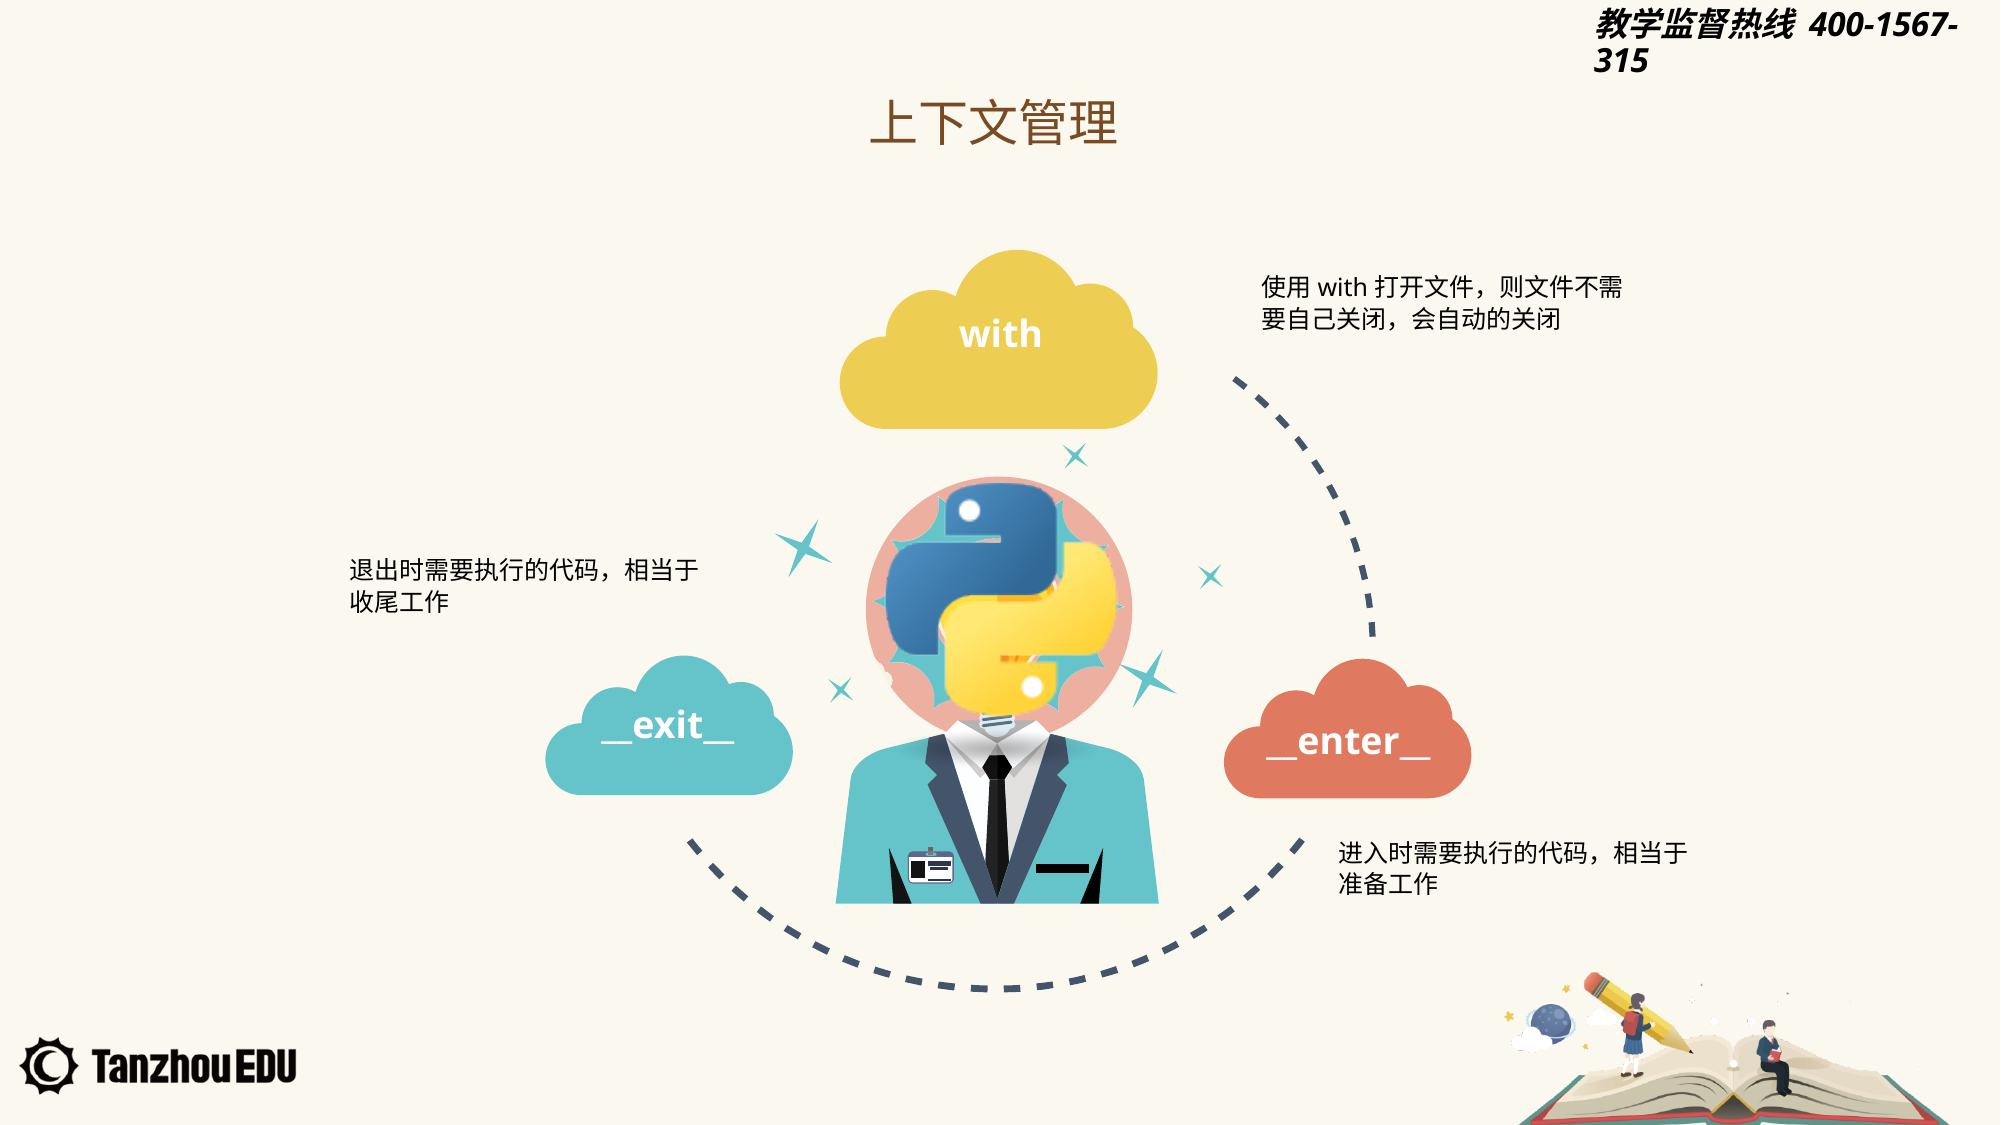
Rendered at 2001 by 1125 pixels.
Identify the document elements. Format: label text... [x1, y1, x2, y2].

text_box [937, 981, 956, 991]
text_box [1003, 984, 1021, 993]
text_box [1149, 442, 1224, 708]
picture [857, 442, 1149, 779]
text_box [1100, 966, 1119, 978]
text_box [774, 442, 857, 708]
text_box [1364, 593, 1373, 609]
text_box [812, 941, 830, 955]
text_box 退出时需要执行的代码，相当于收尾工作 [334, 546, 734, 624]
text_box [1036, 981, 1054, 991]
text_box [1243, 885, 1261, 901]
text_box __enter__ [1159, 720, 1579, 762]
text_box [1326, 484, 1339, 500]
picture [0, 1005, 321, 1125]
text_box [835, 708, 1159, 904]
text_box [1368, 622, 1376, 637]
text_box __exit__ [437, 704, 835, 746]
text_box 使用with打开文件，则文件不需要自己关闭，会自动的关闭 [1246, 263, 1646, 341]
text_box [1339, 509, 1351, 526]
text_box 进入时需要执行的代码，相当于准备工作 [1323, 829, 1723, 907]
text_box [783, 925, 802, 940]
text_box [1350, 536, 1361, 553]
text_box [970, 984, 988, 993]
picture [1499, 942, 1986, 1125]
text_box [892, 249, 1131, 313]
text_box [1254, 394, 1270, 409]
text_box with [770, 313, 1232, 355]
text_box [1267, 862, 1284, 879]
text_box [686, 838, 703, 856]
text_box [587, 655, 772, 704]
text_box [1190, 924, 1208, 939]
text_box [1223, 762, 1471, 799]
text_box [756, 906, 774, 922]
text_box [1289, 837, 1305, 855]
text_box [731, 885, 749, 902]
text_box [842, 955, 860, 968]
text_box [1294, 435, 1308, 452]
text_box 上下文管理 [663, 84, 1324, 160]
text_box [839, 355, 1158, 429]
text_box [873, 966, 891, 978]
text_box [1311, 459, 1325, 475]
text_box [1232, 376, 1248, 390]
text_box [1161, 940, 1180, 955]
text_box [905, 975, 923, 986]
text_box [1068, 974, 1087, 986]
text_box [1275, 414, 1290, 429]
text_box [708, 862, 725, 880]
text_box [1260, 658, 1454, 720]
text_box [545, 746, 793, 796]
text_box [1131, 954, 1150, 968]
text_box [1358, 564, 1369, 581]
text_box [1217, 905, 1235, 921]
